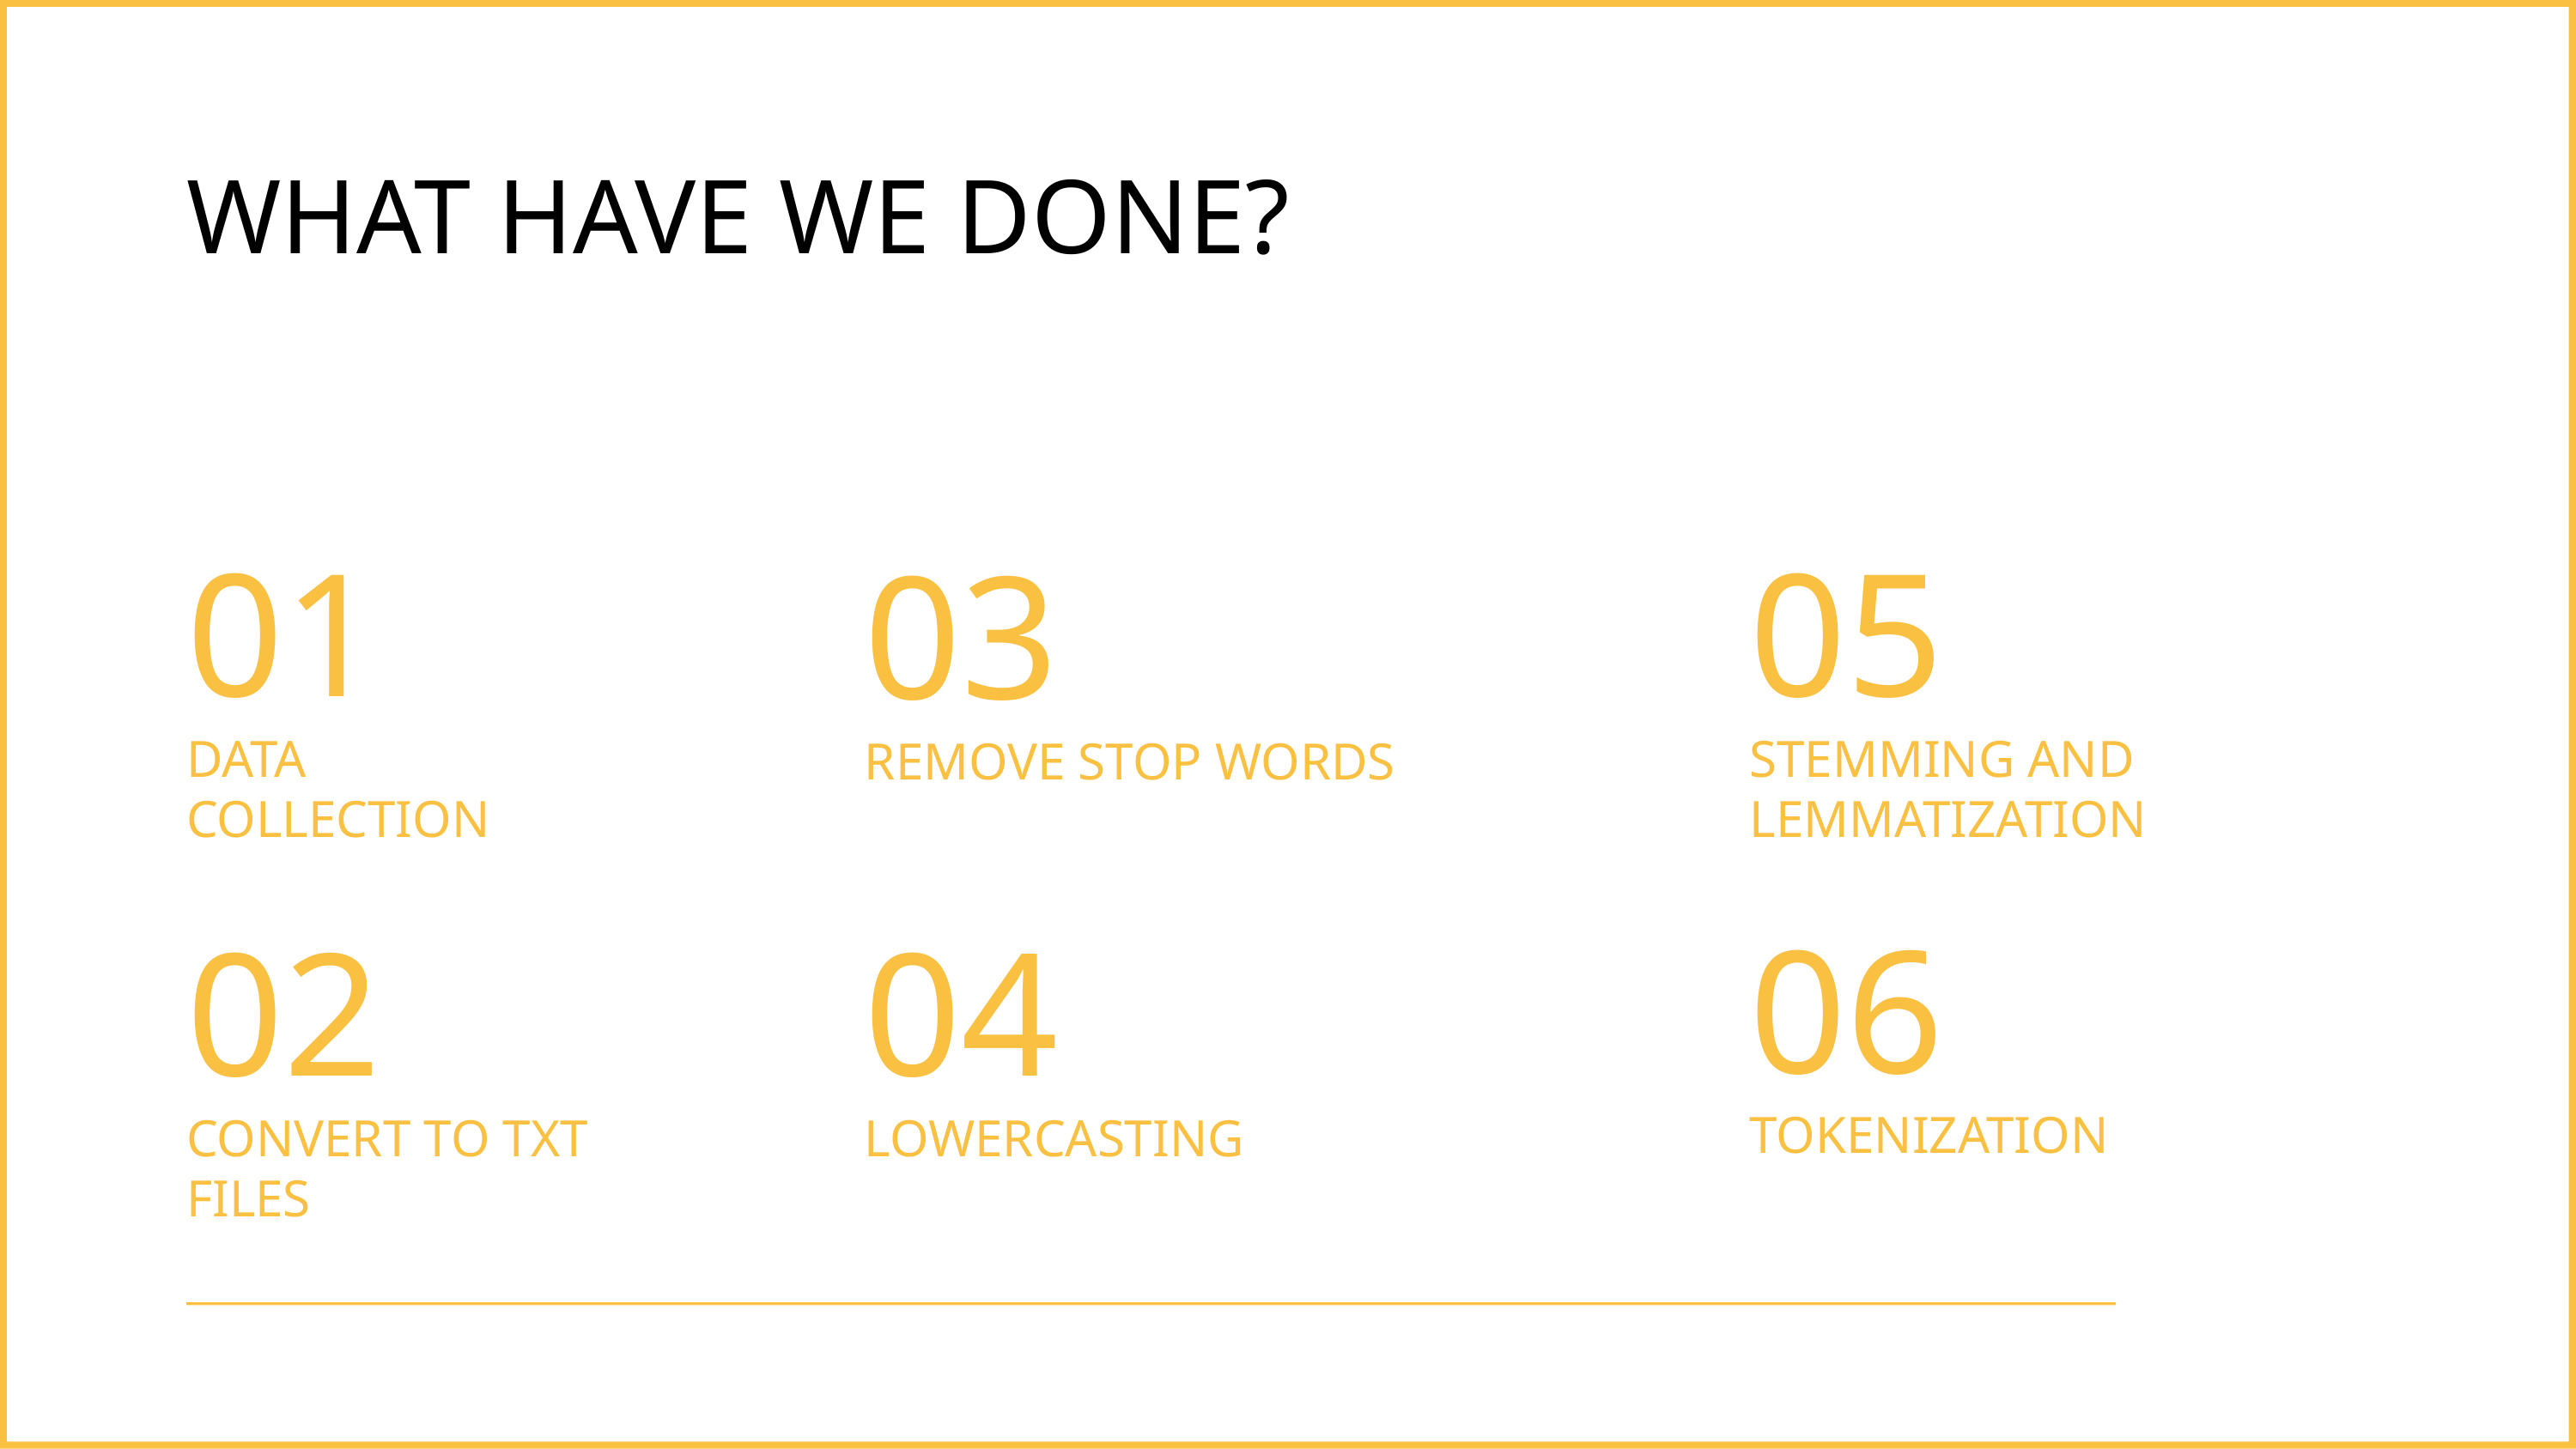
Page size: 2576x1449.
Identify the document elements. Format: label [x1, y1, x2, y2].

text_box [0, 0, 2576, 1449]
